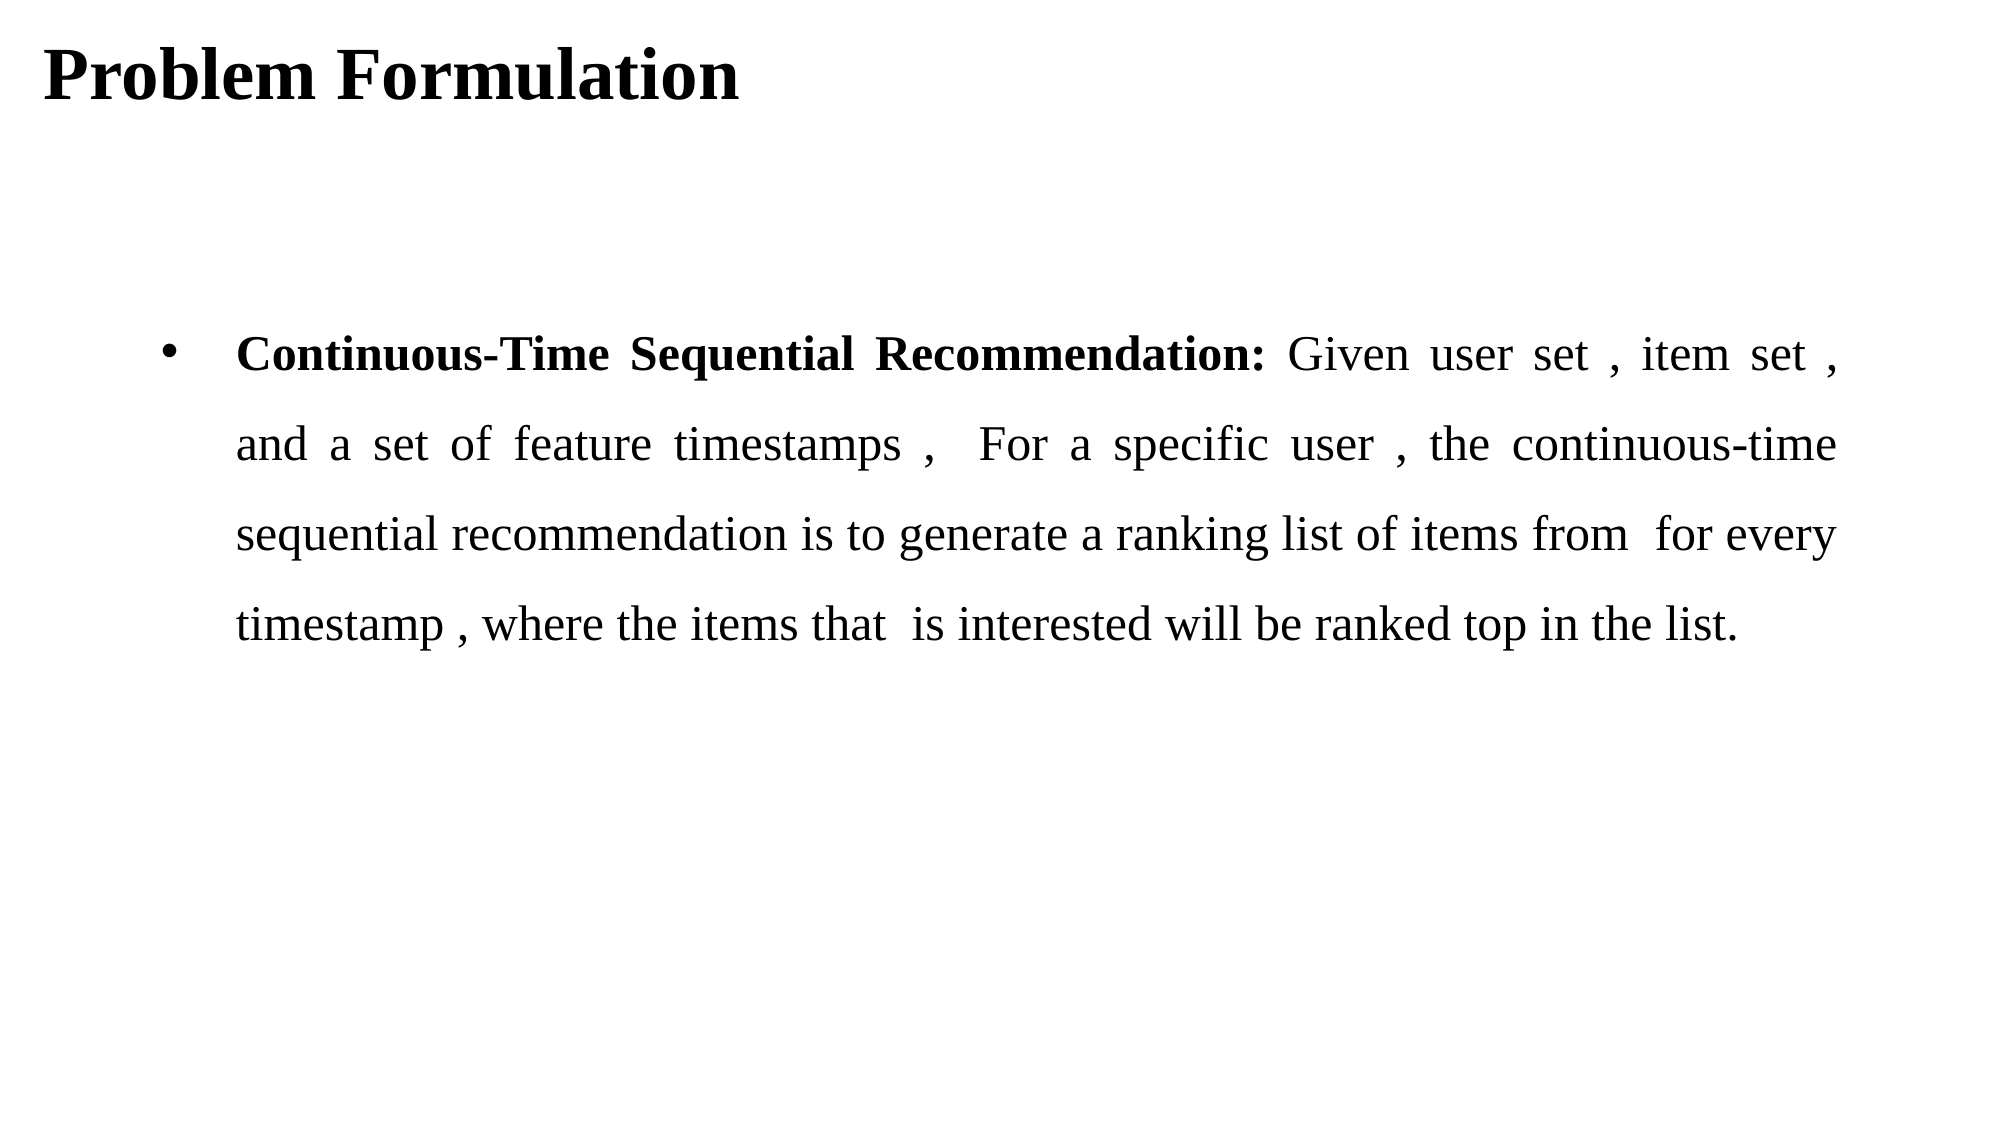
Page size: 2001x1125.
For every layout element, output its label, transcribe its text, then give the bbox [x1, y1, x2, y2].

text_box Problem Formulation [29, 16, 774, 122]
